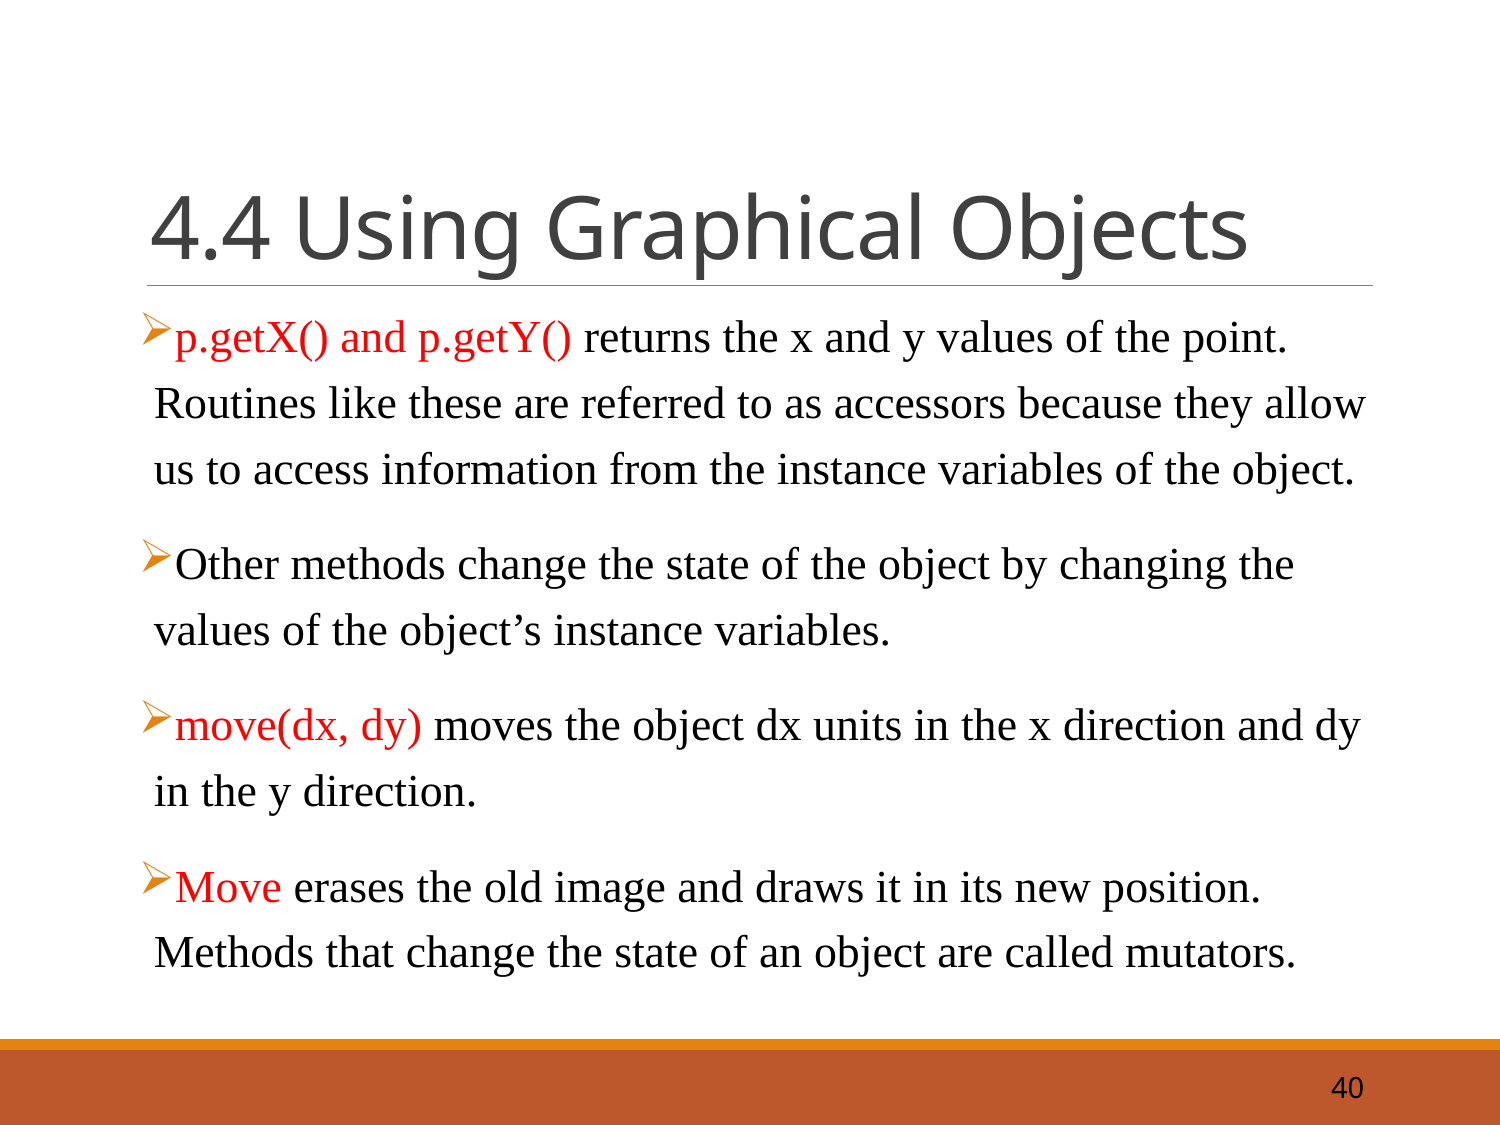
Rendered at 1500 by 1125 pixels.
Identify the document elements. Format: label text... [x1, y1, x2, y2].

slide_number 40 [1218, 1059, 1380, 1120]
list p.getX() and p.getY() returns the x and y values of the point. Routines like these are referred to as accessors because they allow us to access information from the instance variables of the object. Other methods change the state of the object by changing the values of the object’s instance variables. move(dx, dy) moves the object dx units in the x direction and dy in the y direction. Move erases the old image and draws it in its new position. Methods that change the state of an object are called mutators. [138, 288, 1377, 1035]
title 4.4 Using Graphical Objects [135, 47, 1373, 285]
